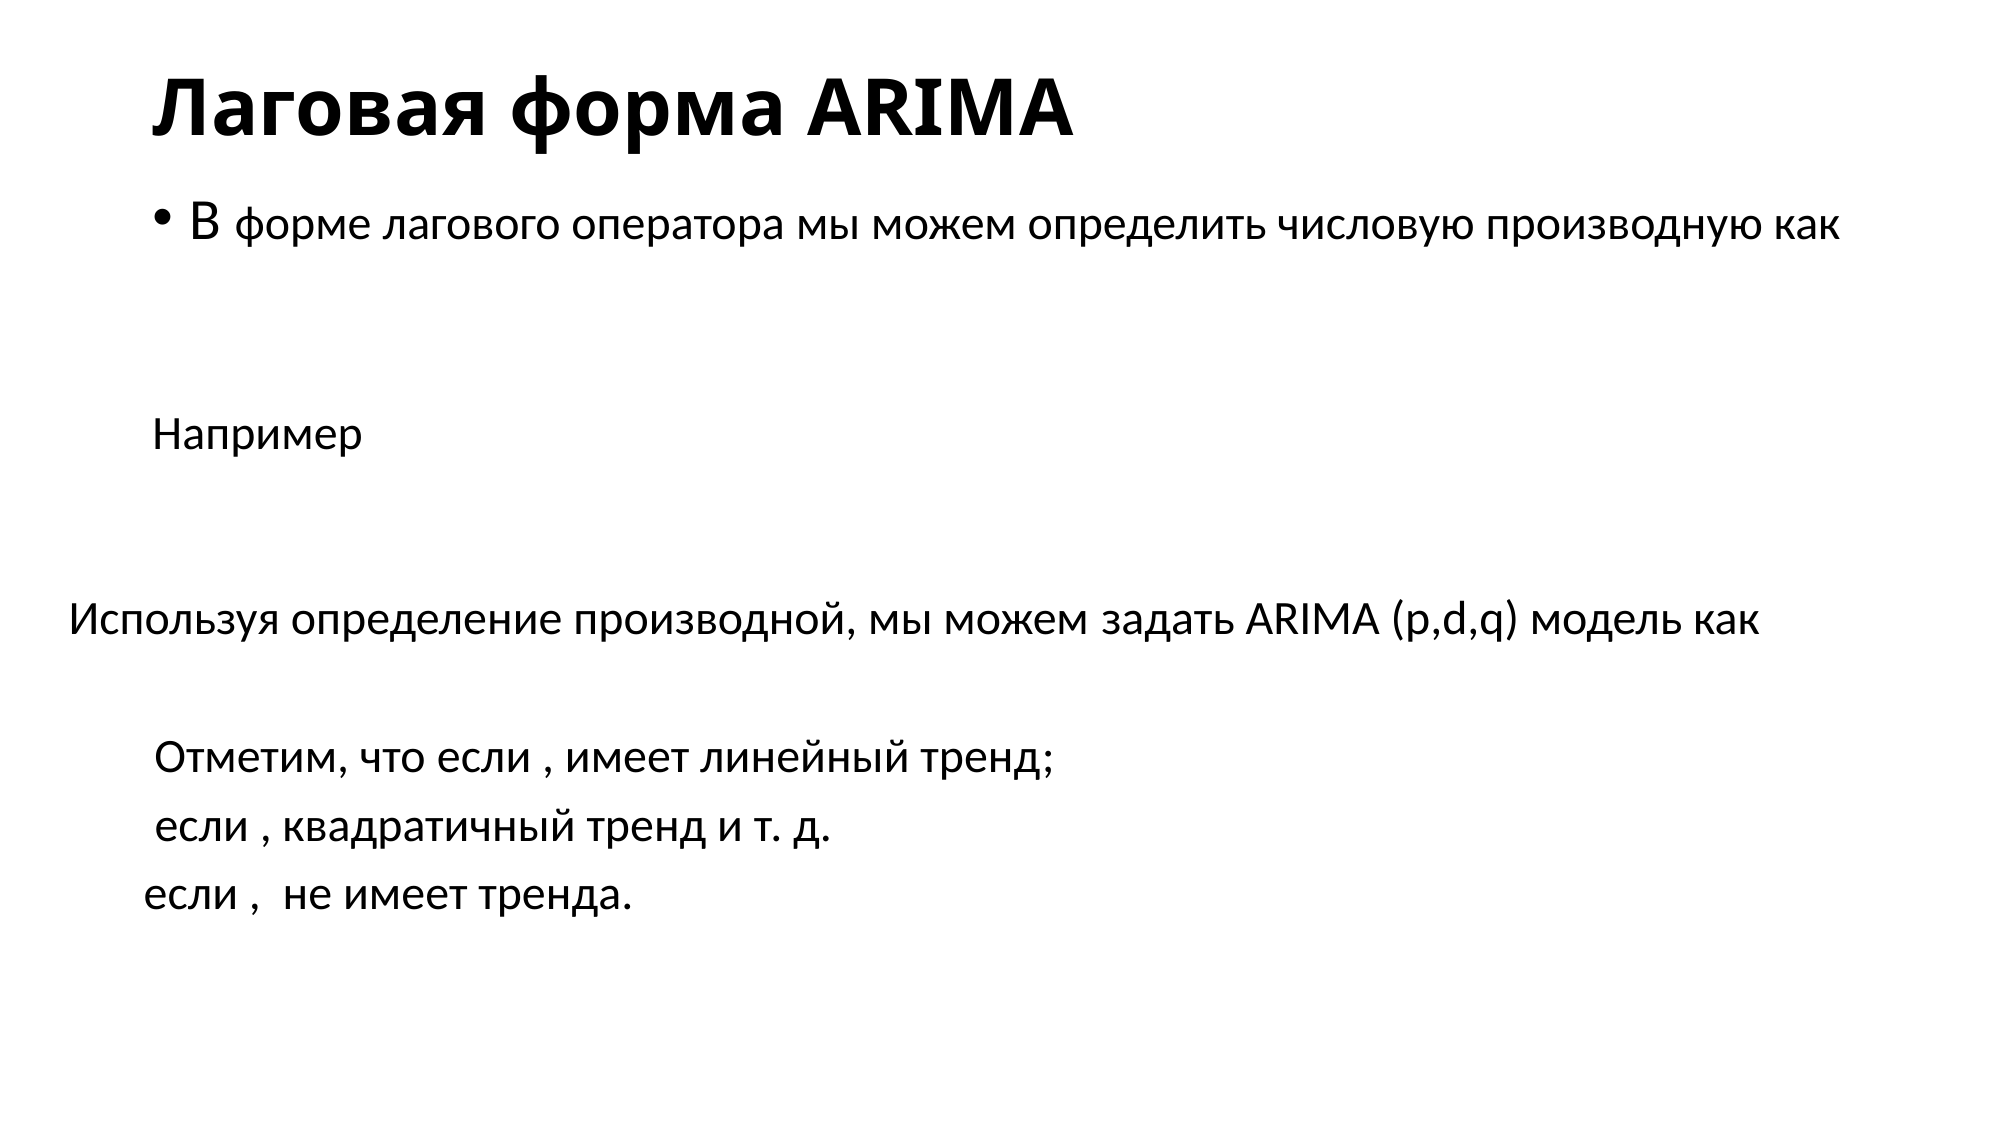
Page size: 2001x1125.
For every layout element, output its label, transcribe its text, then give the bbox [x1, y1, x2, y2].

title Лаговая форма ARIMA [137, 59, 1863, 161]
